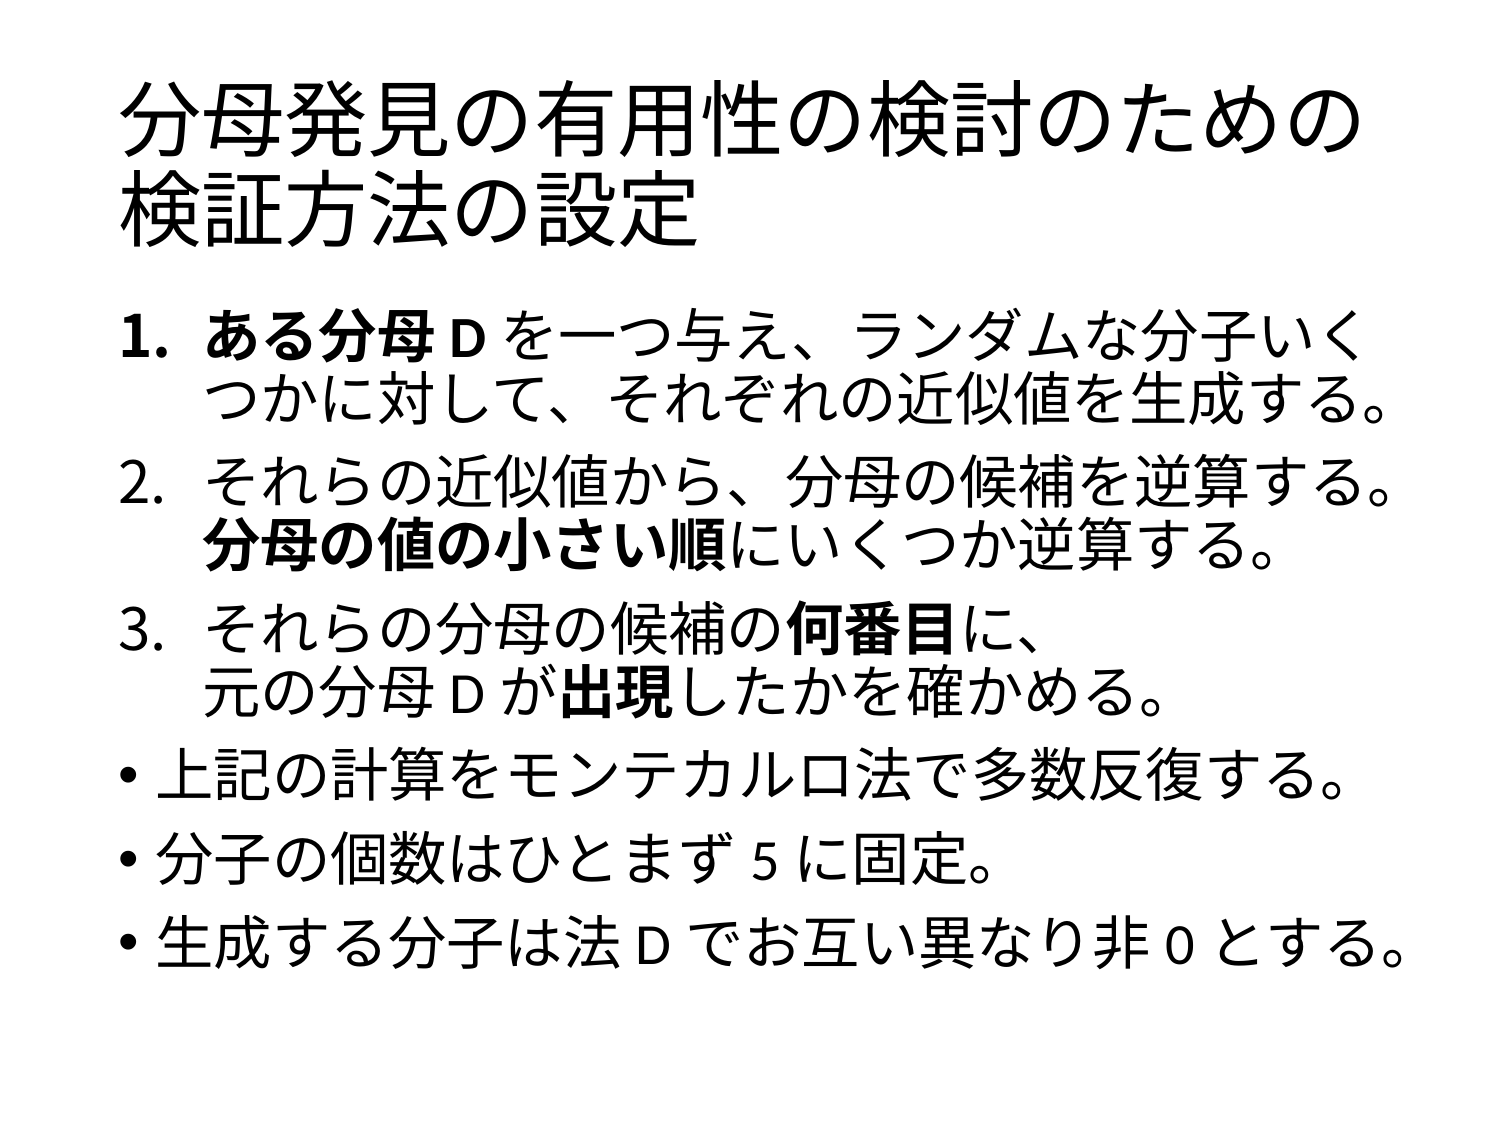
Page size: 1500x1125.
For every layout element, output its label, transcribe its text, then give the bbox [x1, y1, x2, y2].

list ある分母Dを一つ与え、ランダムな分子いくつかに対して、それぞれの近似値を生成する。 それらの近似値から、分母の候補を逆算する。分母の値の小さい順にいくつか逆算する。 それらの分母の候補の何番目に、 元の分母Dが出現したかを確かめる。 上記の計算をモンテカルロ法で多数反復する。 分子の個数はひとまず5に固定。 生成する分子は法Dでお互い異なり非0とする。 [103, 299, 1397, 1014]
title 分母発見の有用性の検討のための 検証方法の設定 [103, 59, 1397, 278]
